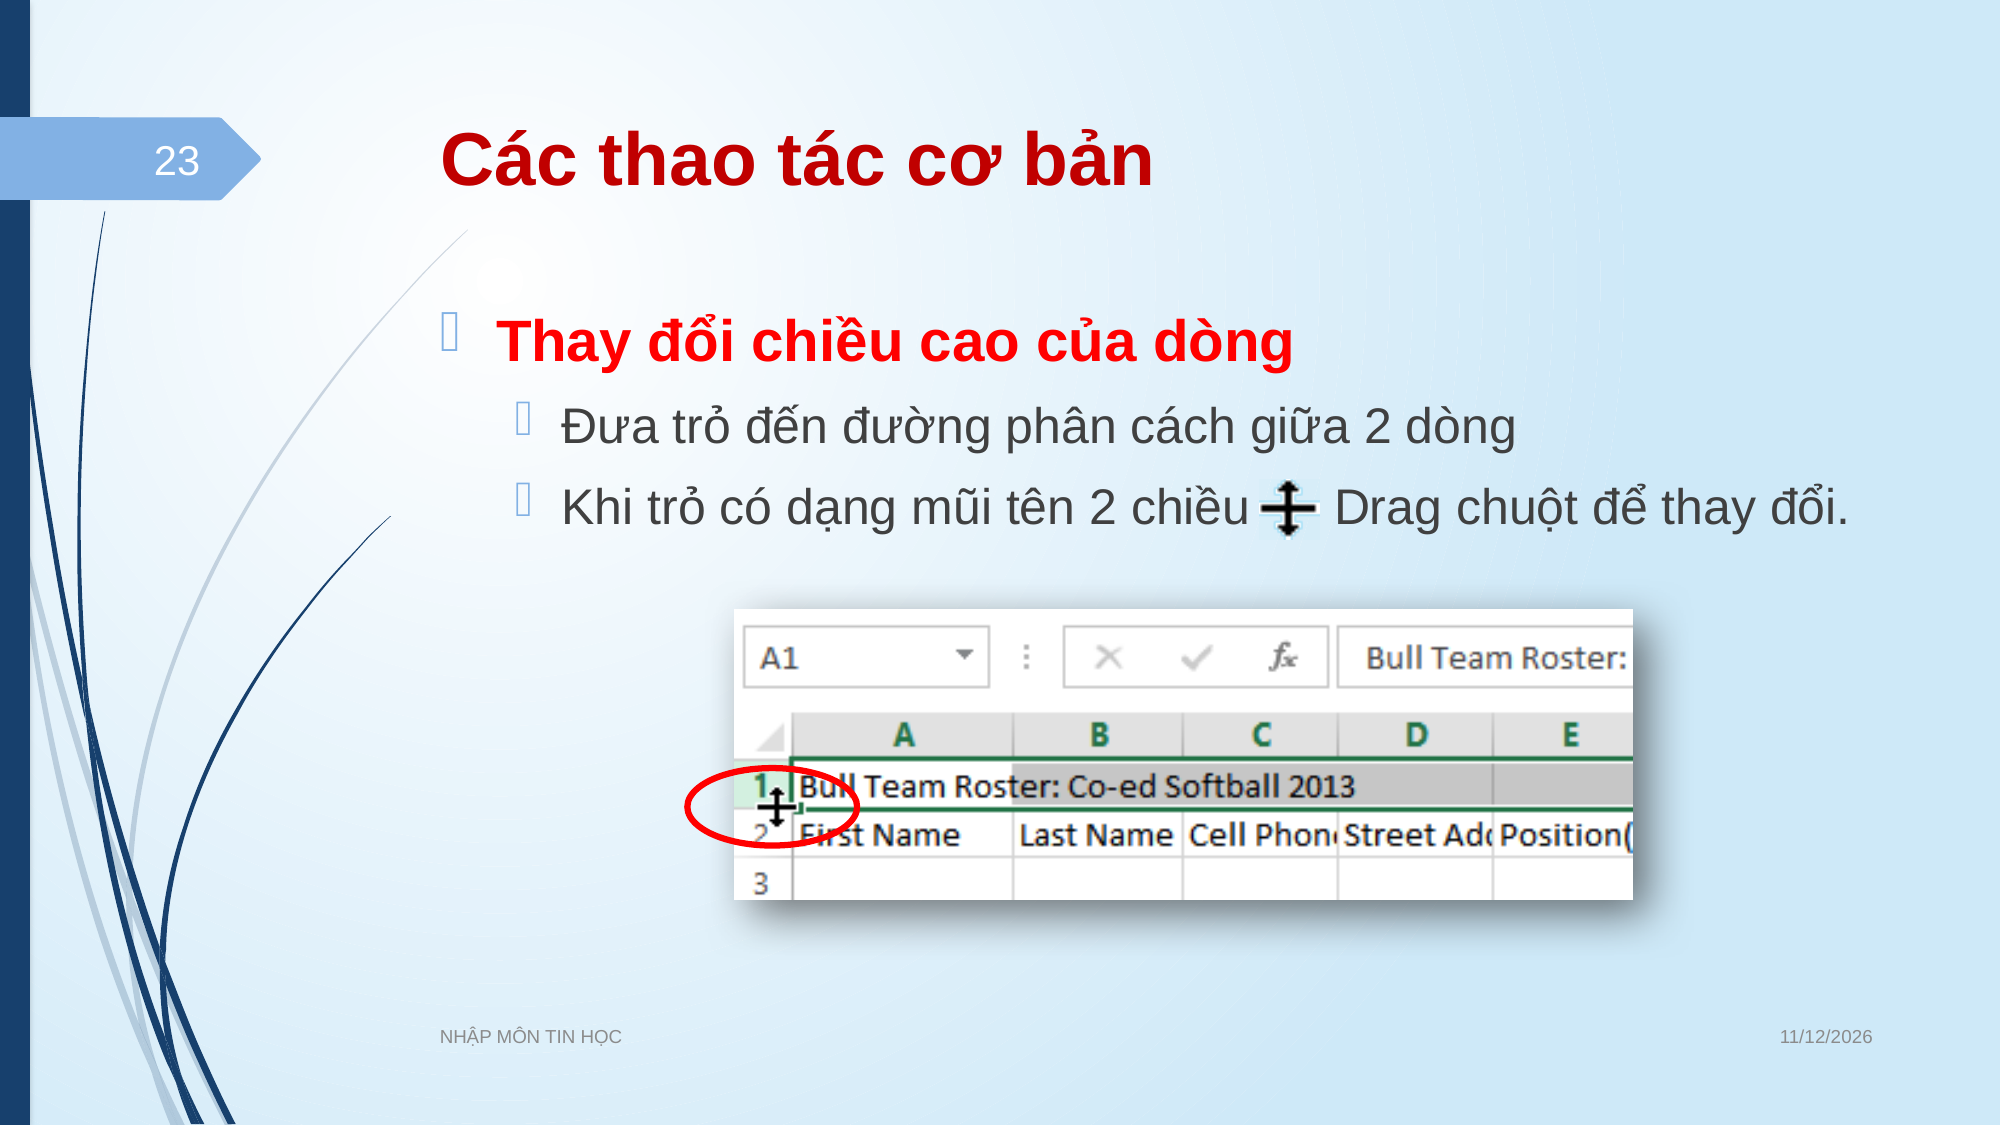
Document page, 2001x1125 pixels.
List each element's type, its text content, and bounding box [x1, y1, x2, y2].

title Các thao tác cơ bản [425, 102, 1888, 261]
footer NHẬP MÔN TIN HỌC [424, 1006, 1675, 1067]
list Thay đổi chiều cao của dòng Đưa trỏ đến đường phân cách giữa 2 dòng Khi trỏ có dạng mũi tên 2 chiều Drag chuột để thay đổi. [424, 295, 1888, 970]
slide_number 23 [87, 129, 216, 190]
text_box [686, 772, 729, 842]
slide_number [1699, 1005, 1888, 1067]
picture [1259, 478, 1320, 540]
picture [734, 608, 1634, 900]
